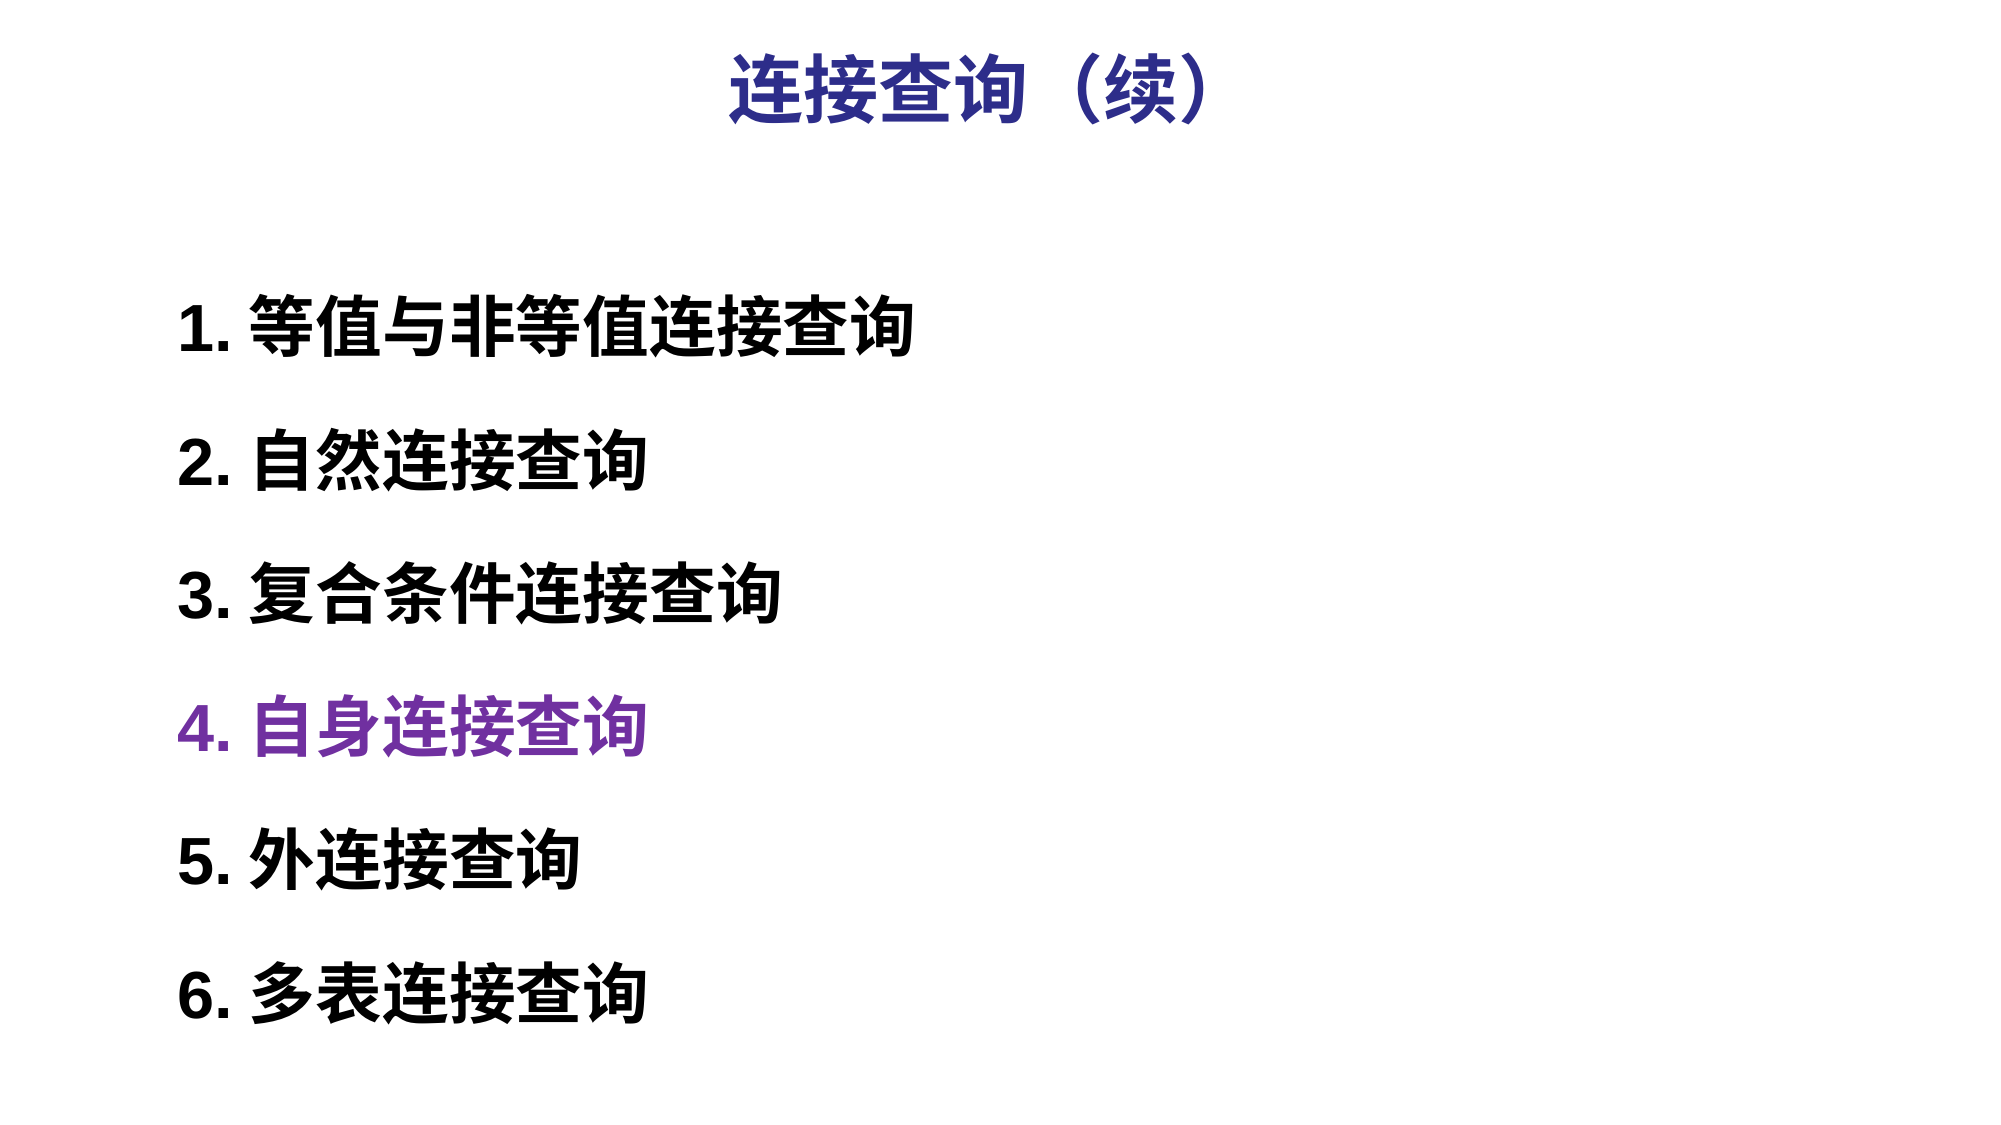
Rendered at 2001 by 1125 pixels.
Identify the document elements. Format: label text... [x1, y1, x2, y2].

list 1.等值与非等值连接查询 2.自然连接查询 3.复合条件连接查询 4.自身连接查询 5.外连接查询 6.多表连接查询 [87, 144, 1988, 1047]
title 连接查询（续） [90, 0, 1891, 144]
